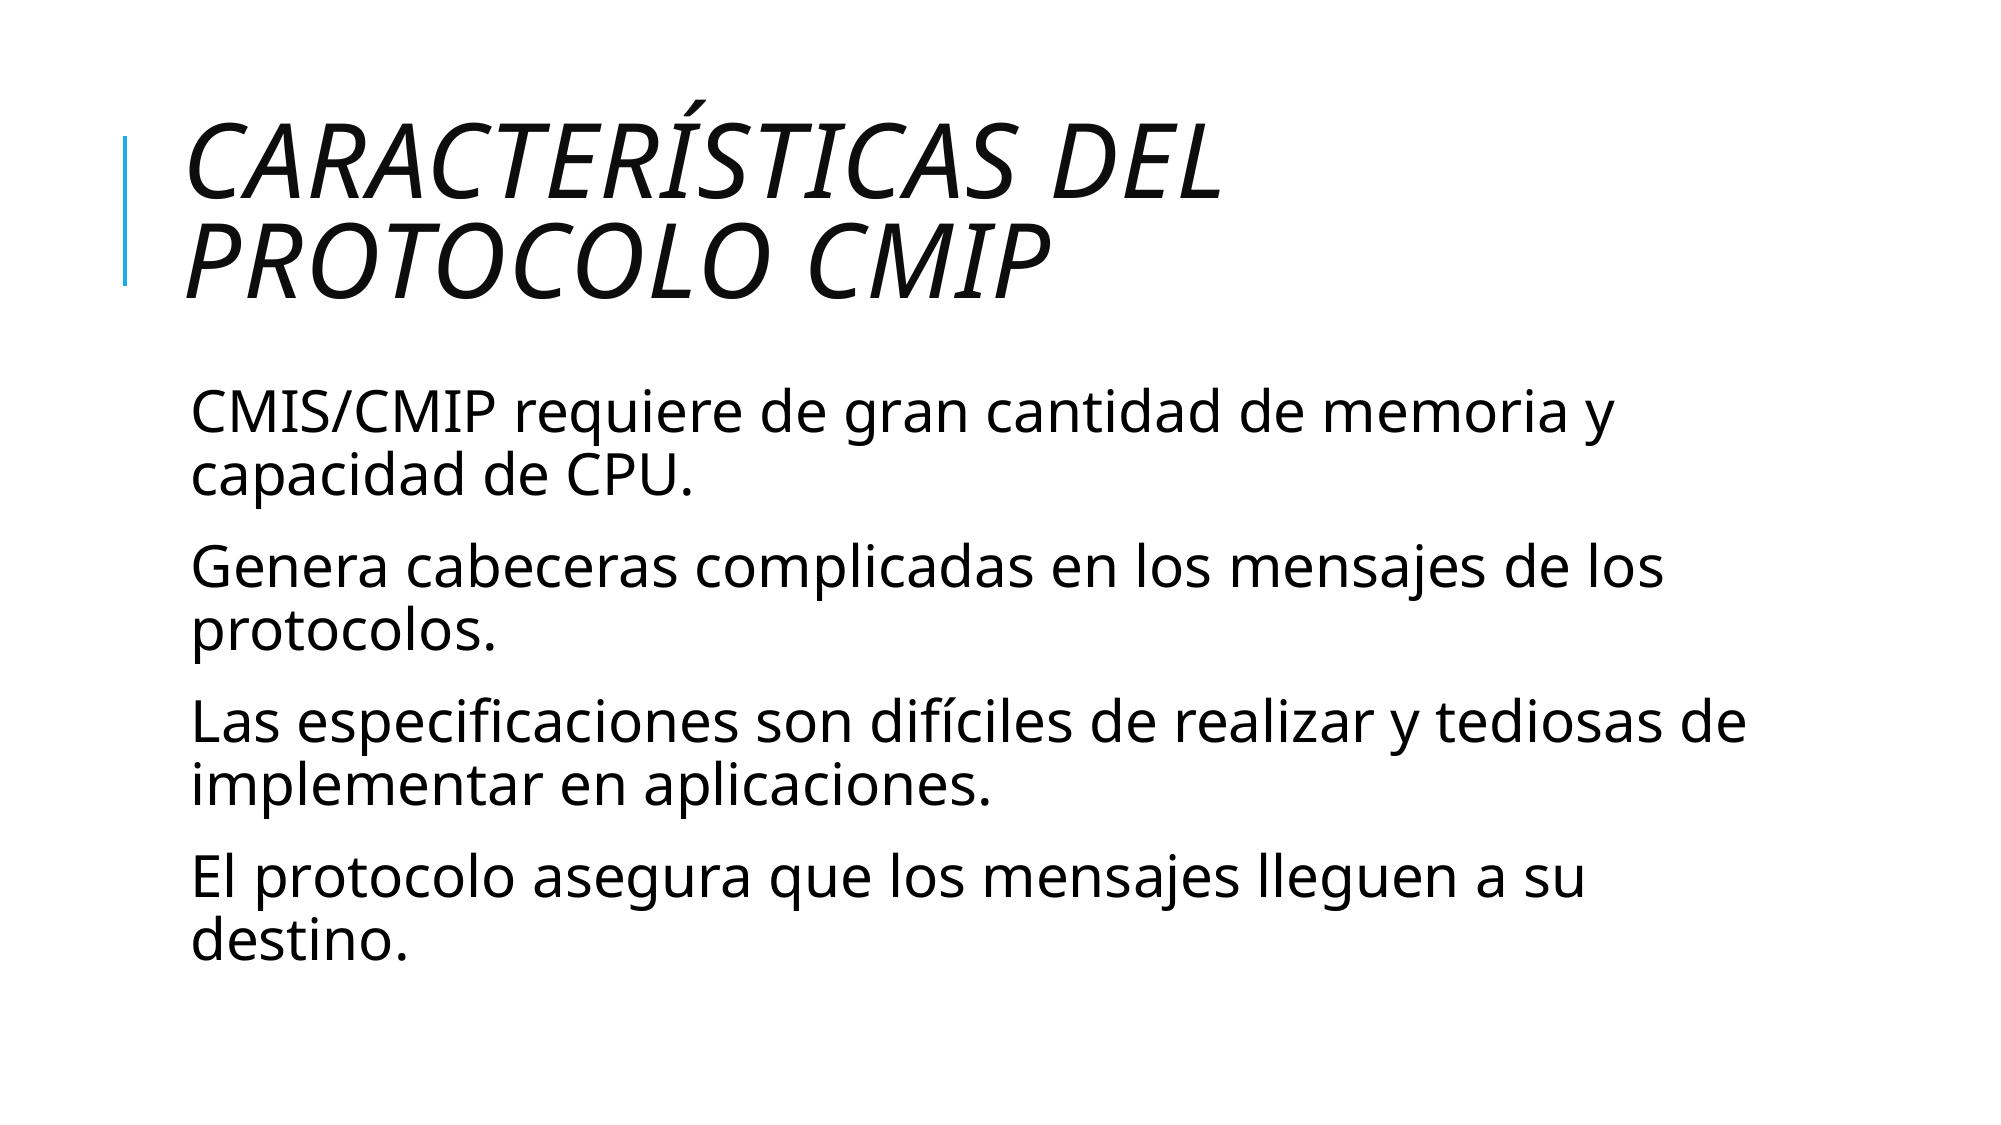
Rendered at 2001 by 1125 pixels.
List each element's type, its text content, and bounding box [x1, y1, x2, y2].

list CMIS/CMIP requiere de gran cantidad de memoria y capacidad de CPU. Genera cabeceras complicadas en los mensajes de los protocolos. Las especificaciones son difíciles de realizar y tediosas de implementar en aplicaciones. El protocolo asegura que los mensajes lleguen a su destino. [168, 375, 1763, 1035]
title Características del protocolo CMIP [168, 96, 1763, 342]
